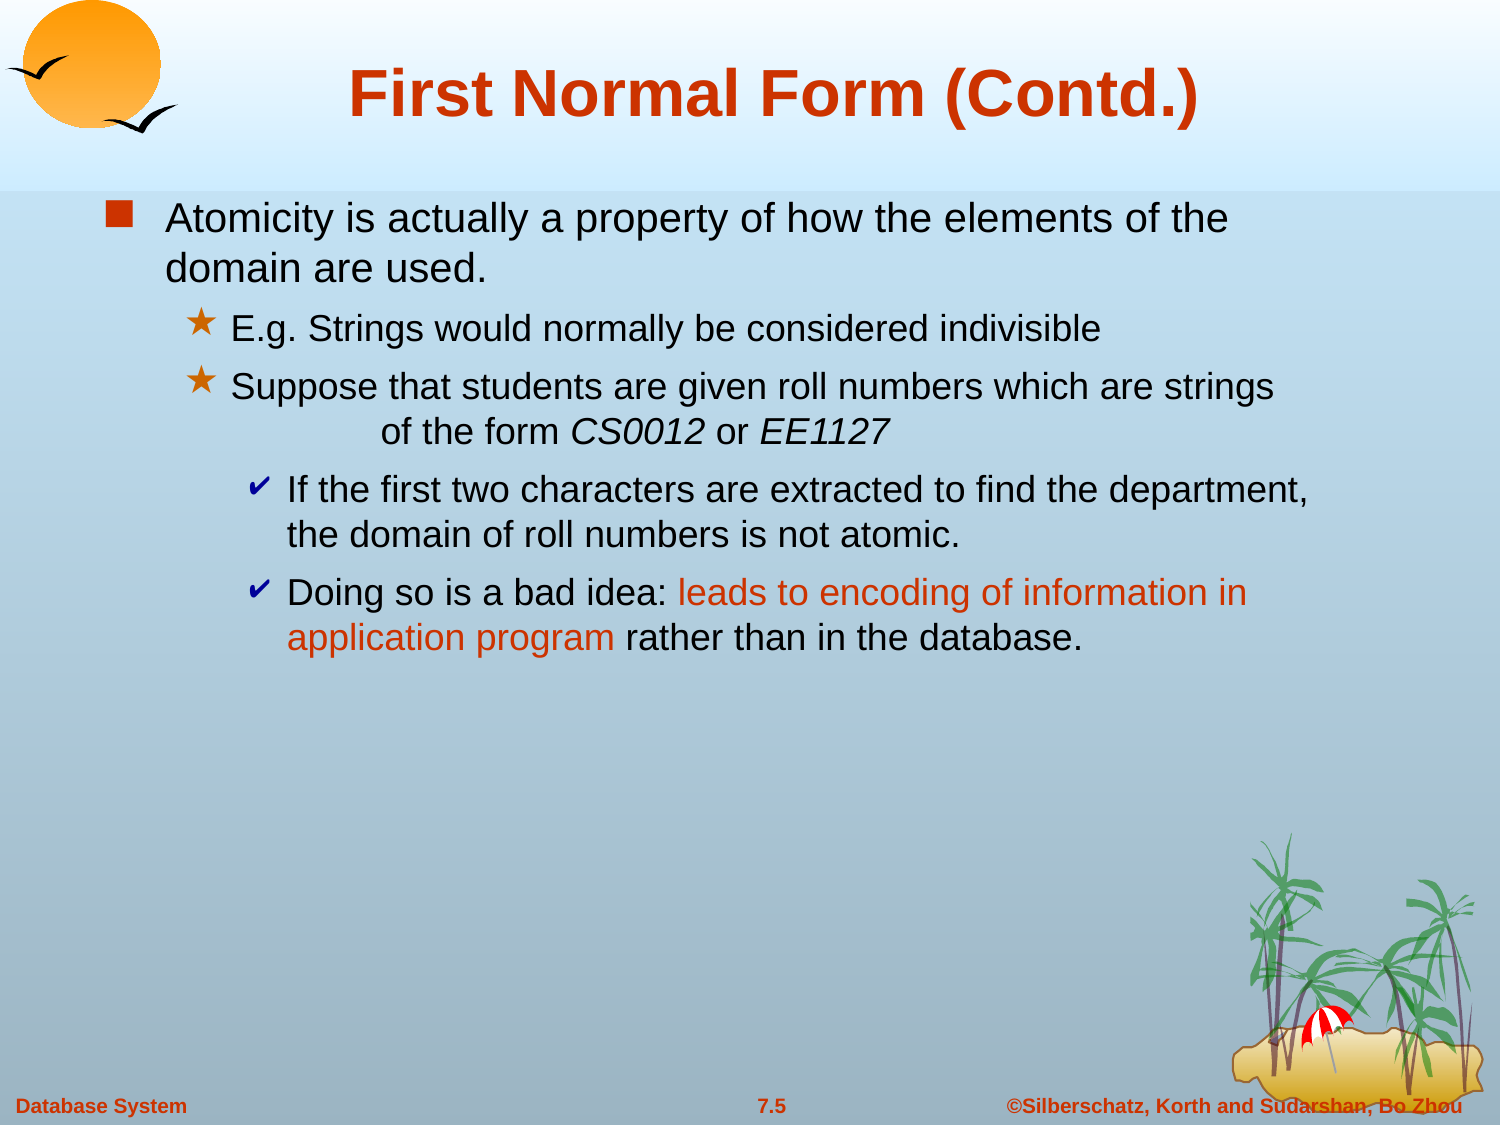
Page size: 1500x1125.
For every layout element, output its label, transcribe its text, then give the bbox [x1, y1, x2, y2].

list Atomicity is actually a property of how the elements of the domain are used. E.g. Strings would normally be considered indivisible Suppose that students are given roll numbers which are strings of the form CS0012 or EE1127 If the first two characters are extracted to find the department, the domain of roll numbers is not atomic. Doing so is a bad idea: leads to encoding of information in application program rather than in the database. [93, 182, 1382, 788]
title First Normal Form (Contd.) [112, 37, 1438, 138]
